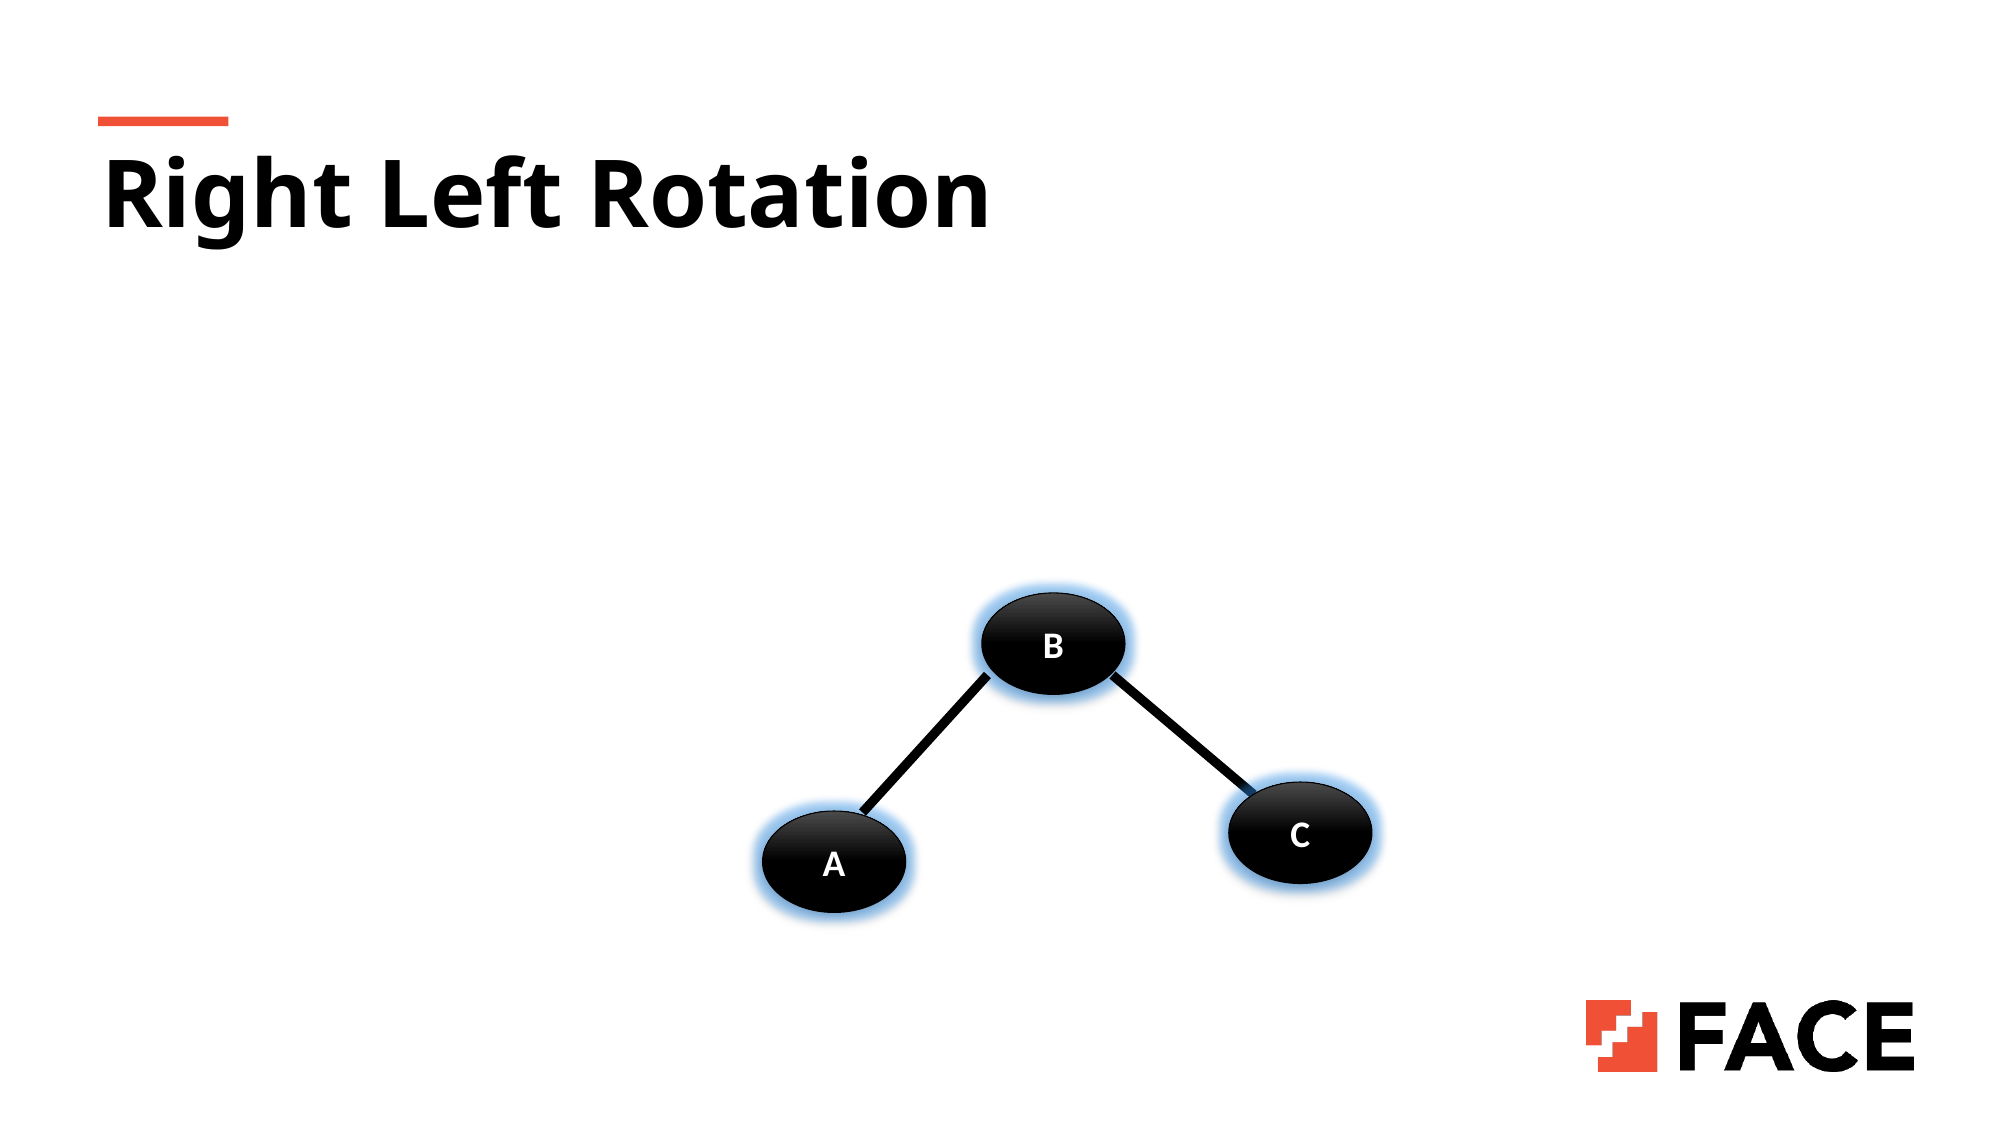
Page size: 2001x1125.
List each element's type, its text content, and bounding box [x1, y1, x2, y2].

text_box A [761, 810, 907, 913]
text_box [856, 681, 994, 807]
text_box B [981, 592, 1126, 695]
picture [1586, 1000, 1914, 1072]
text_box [1112, 674, 1254, 795]
text_box C [1228, 781, 1373, 885]
text_box Right Left Rotation [86, 126, 1914, 254]
text_box [97, 116, 230, 127]
